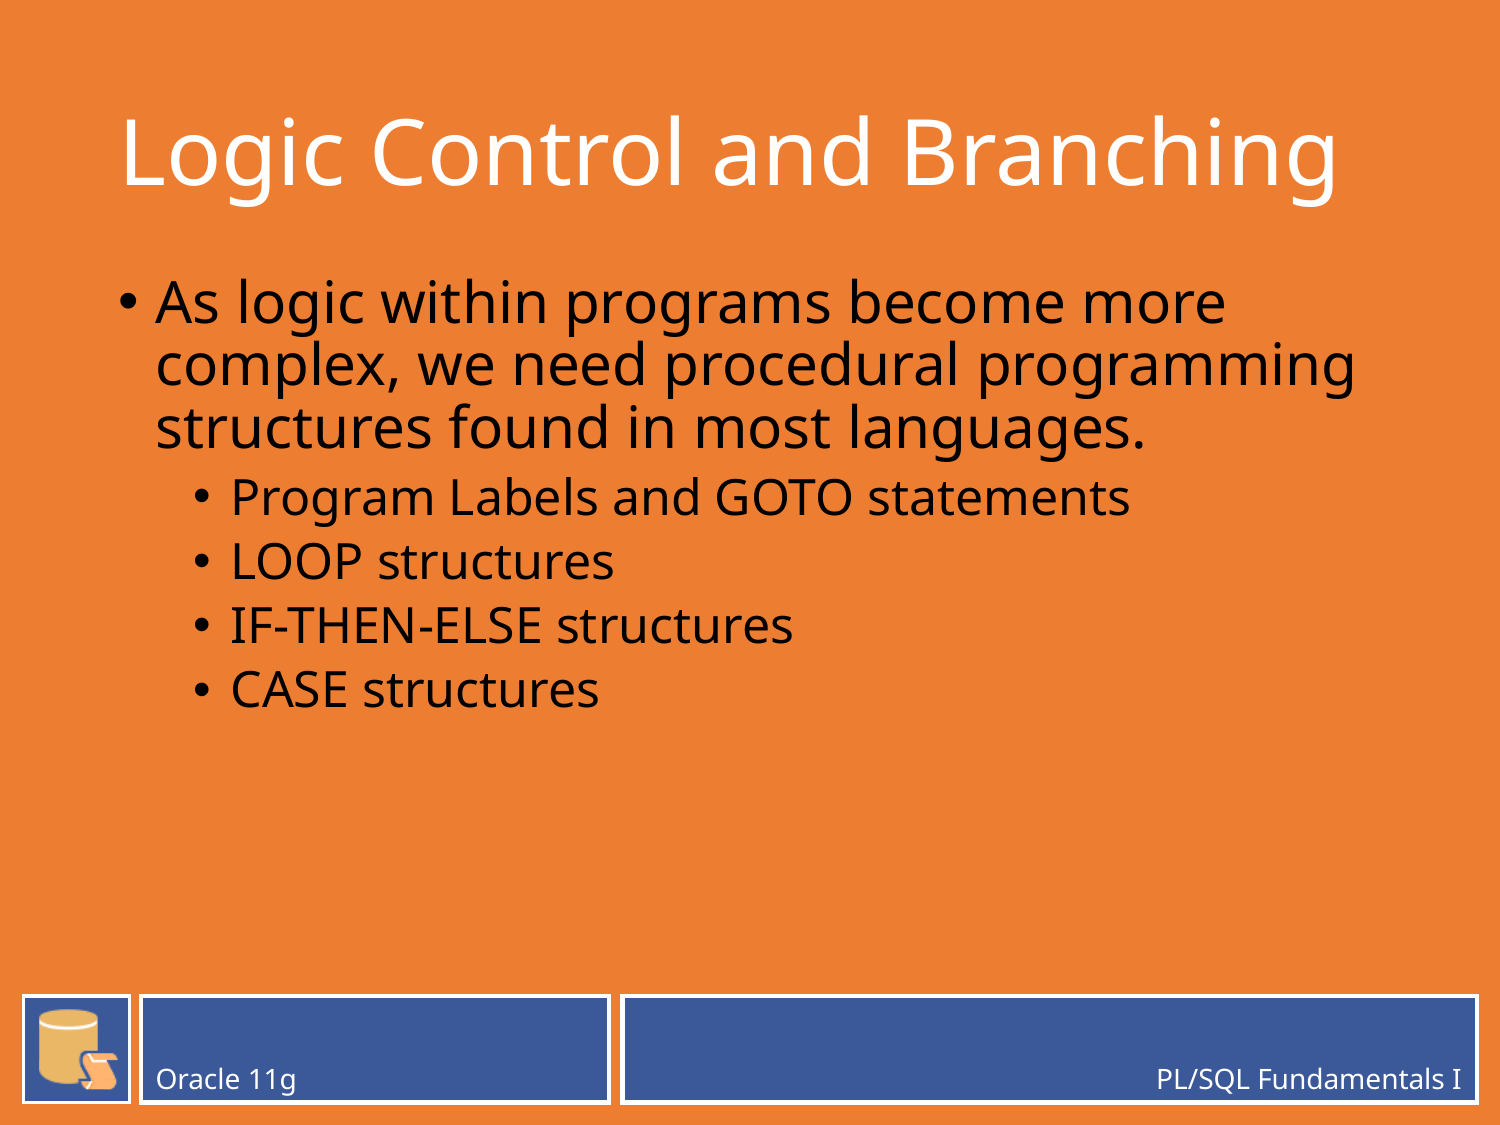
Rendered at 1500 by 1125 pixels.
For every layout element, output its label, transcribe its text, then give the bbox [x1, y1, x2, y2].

list As logic within programs become more complex, we need procedural programming structures found in most languages. Program Labels and GOTO statements LOOP structures IF-THEN-ELSE structures CASE structures [103, 265, 1397, 990]
title Logic Control and Branching [103, 59, 1397, 252]
picture [34, 1007, 119, 1092]
